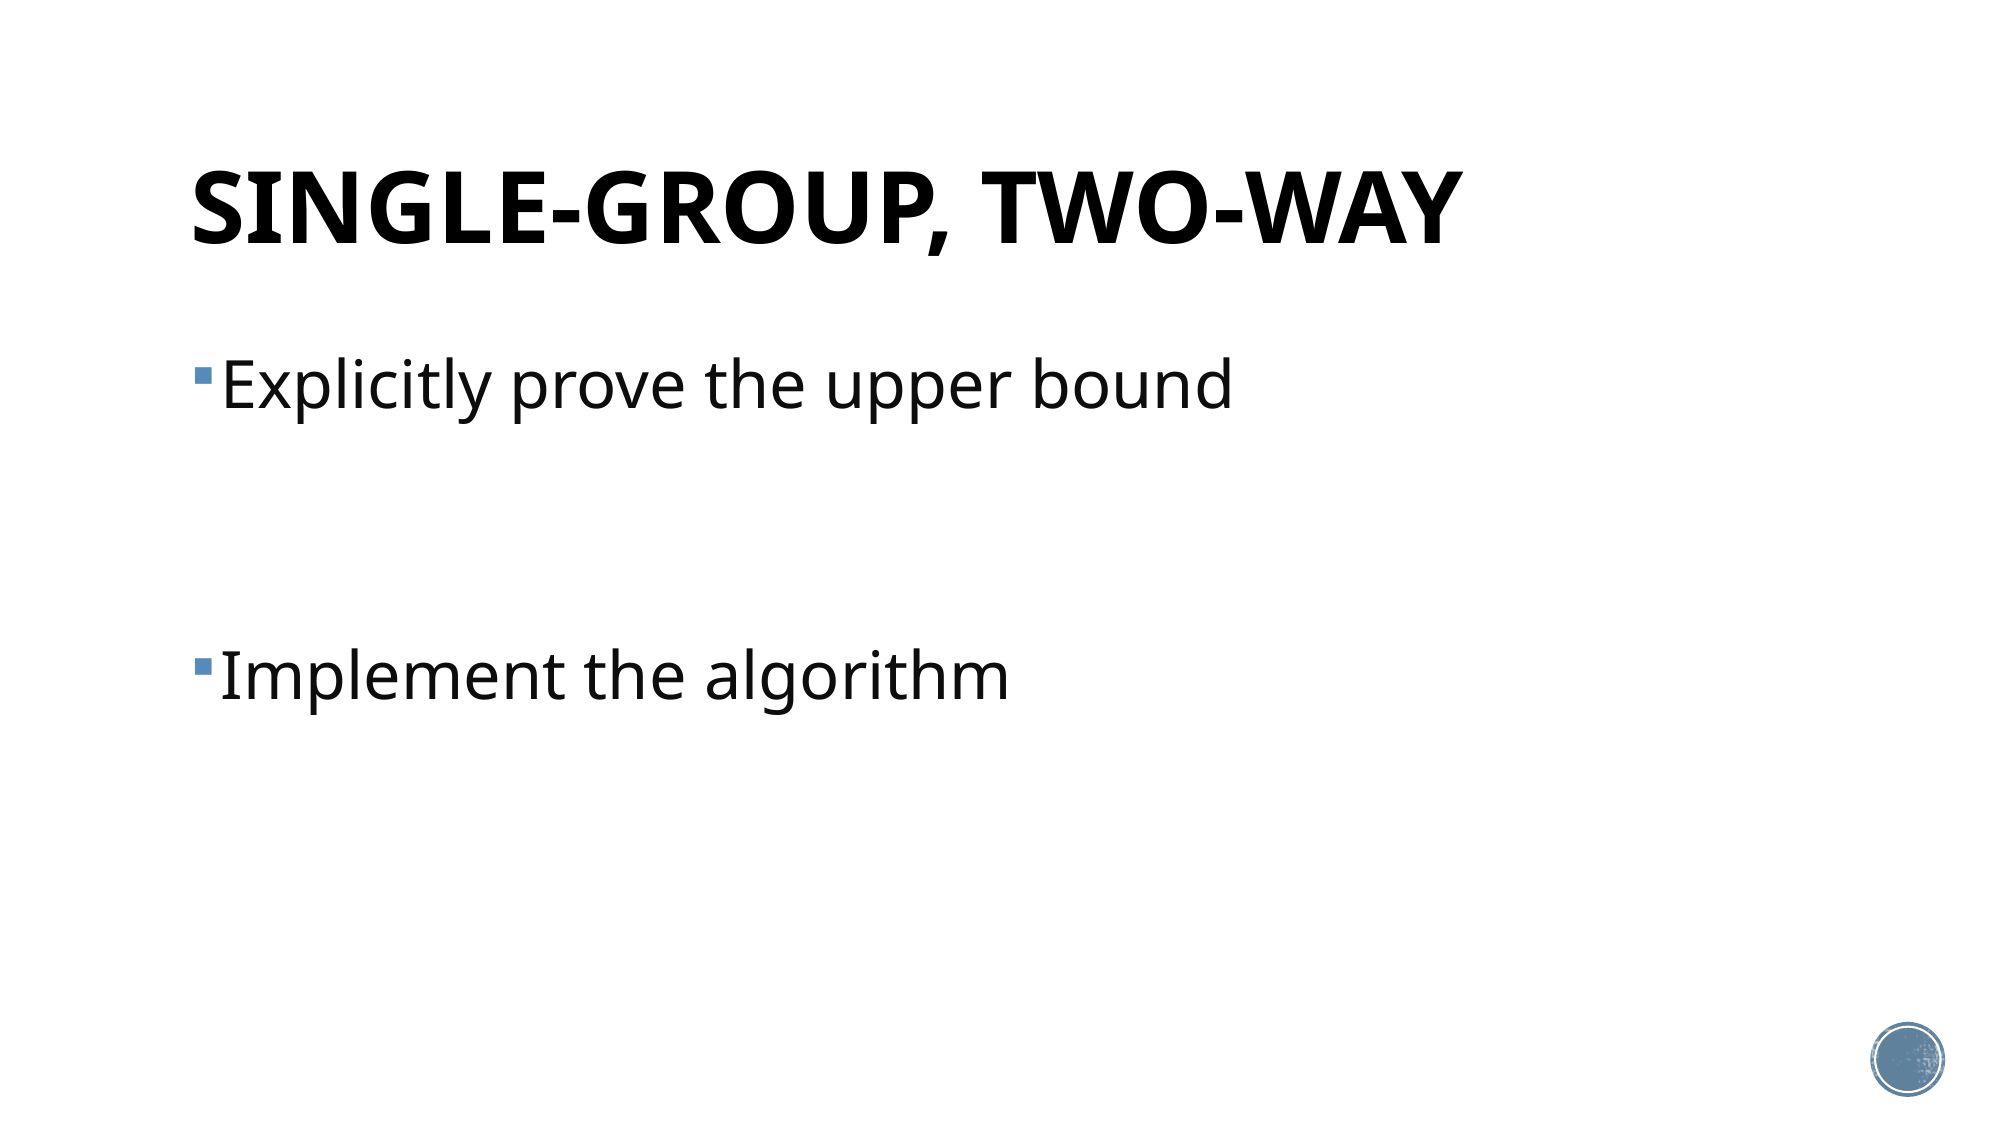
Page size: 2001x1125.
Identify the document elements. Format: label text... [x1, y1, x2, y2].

title SINGLE-GROUP, TWO-WAY [175, 79, 1826, 343]
text_box Explicitly prove the upper bound Implement the algorithm [175, 343, 1826, 1008]
